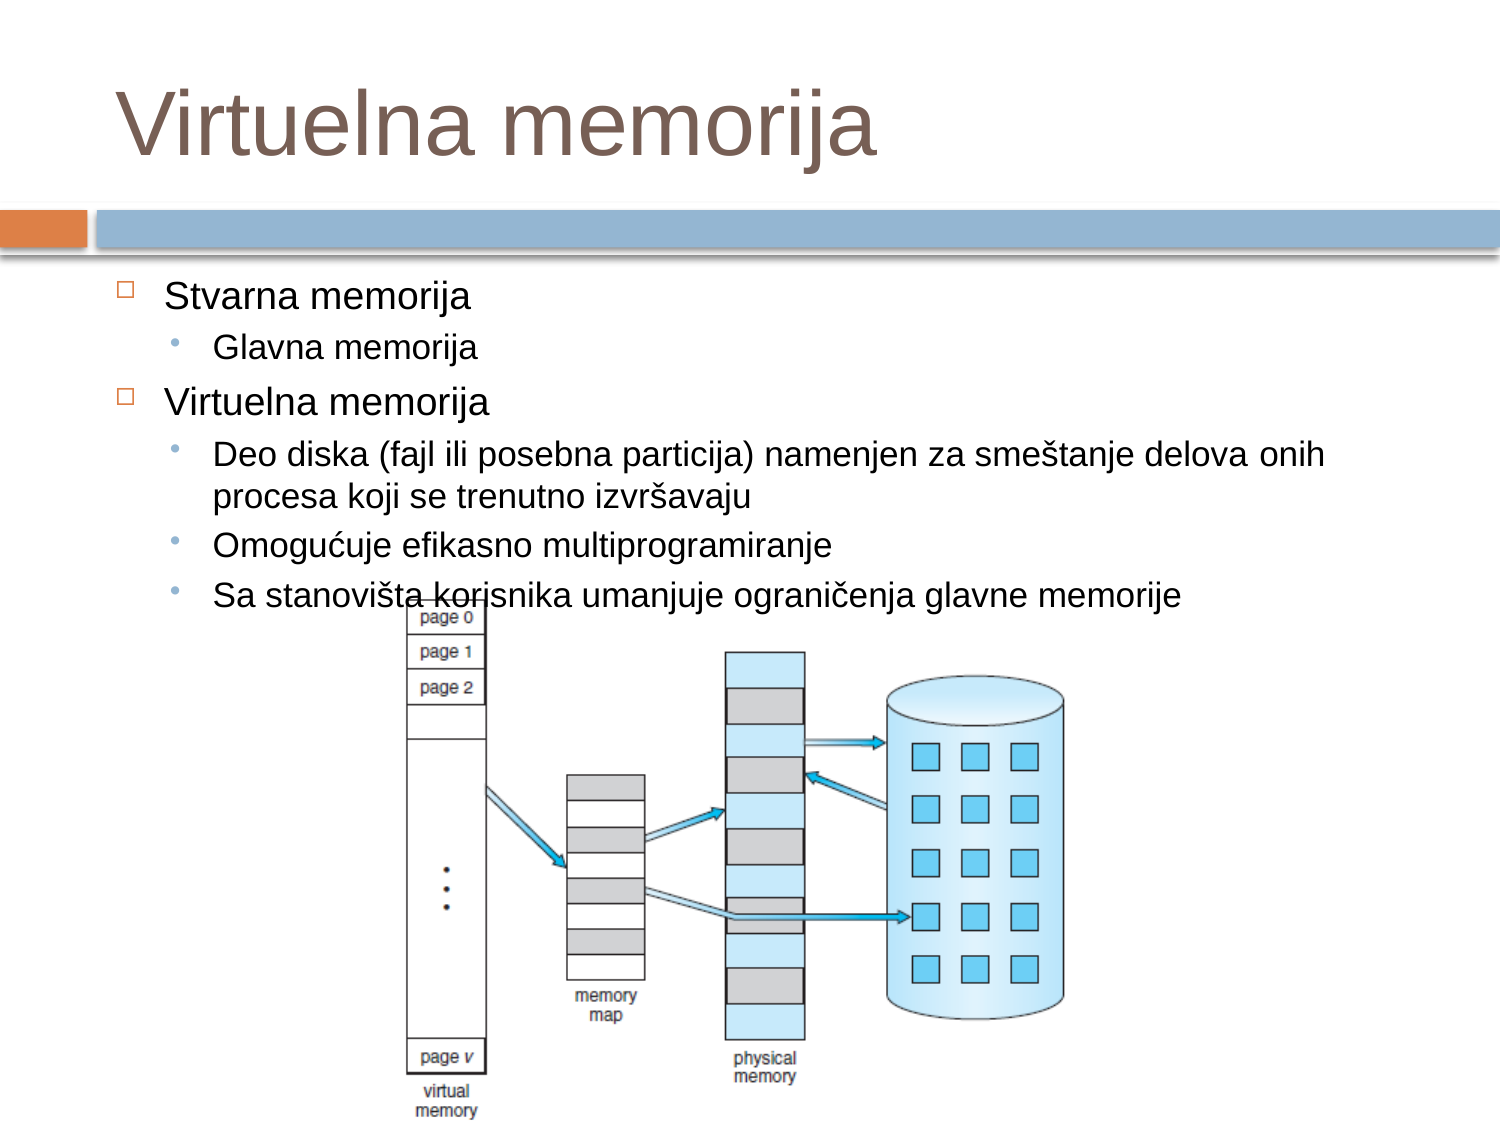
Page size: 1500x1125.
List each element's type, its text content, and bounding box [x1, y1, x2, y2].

picture [387, 595, 1076, 1124]
title Virtuelna memorija [100, 37, 1438, 200]
list Stvarna memorija Glavna memorija Virtuelna memorija Deo diska (fajl ili posebna particija) namenjen za smeštanje delova onih procesa koji se trenutno izvršavaju Omogućuje efikasno multiprogramiranje Sa stanovišta korisnika umanjuje ograničenja glavne memorije [100, 262, 1473, 625]
